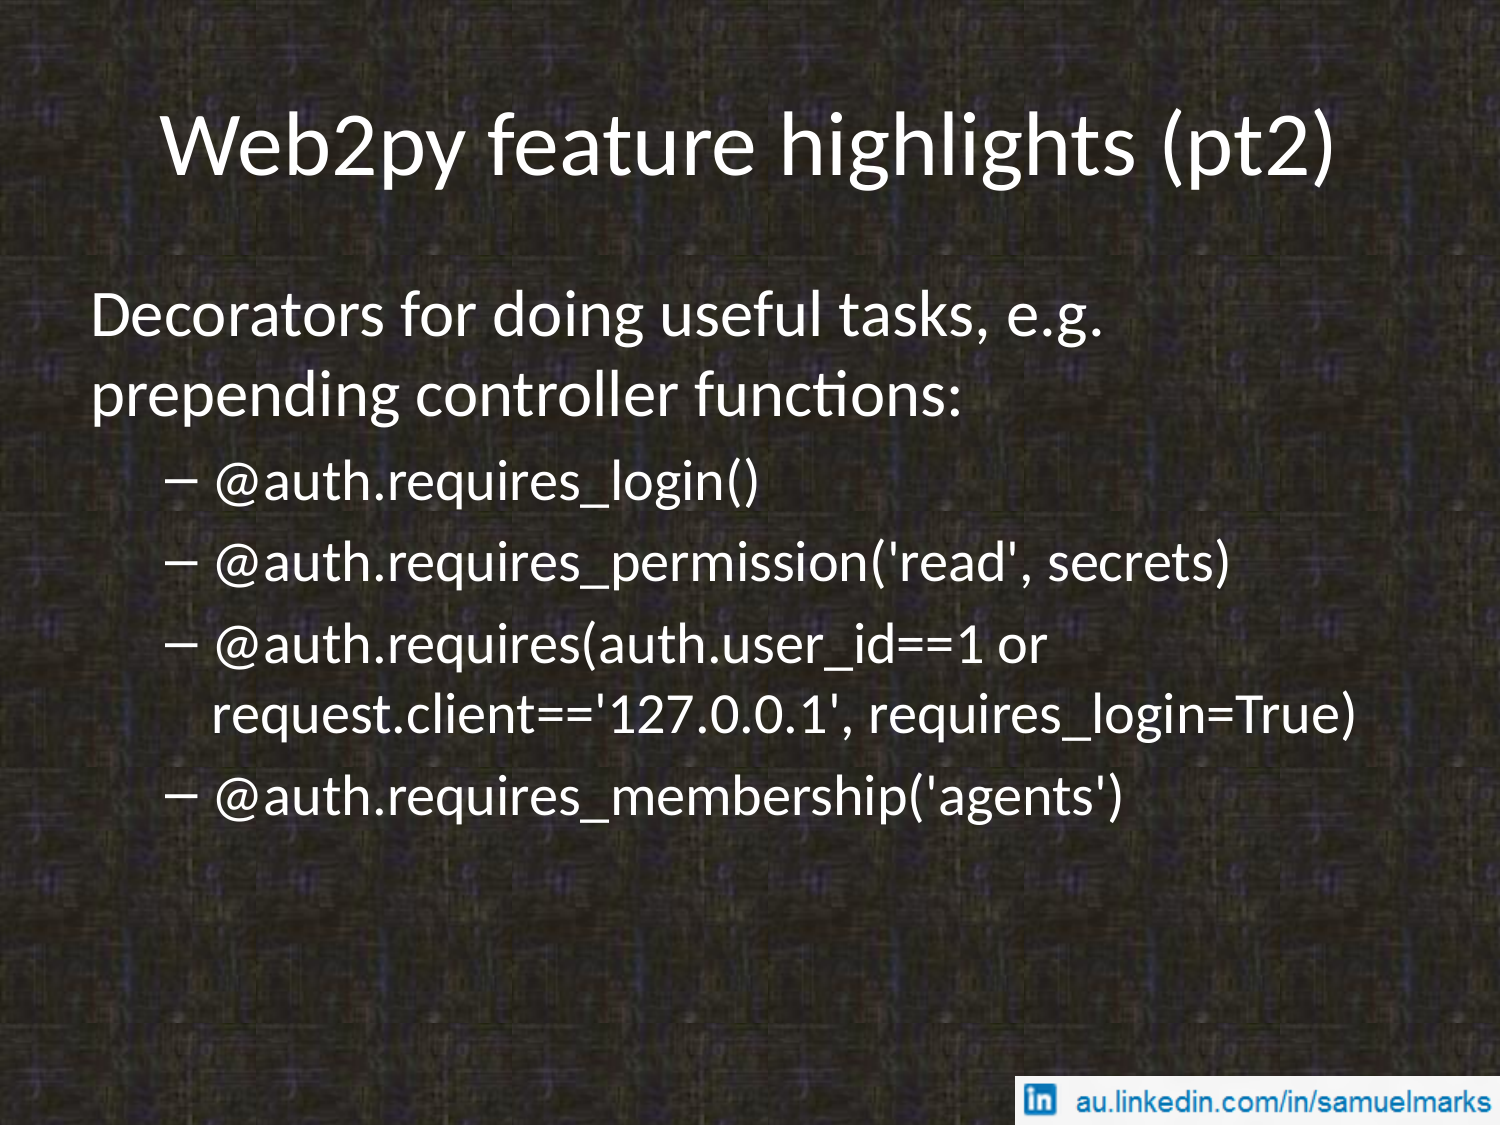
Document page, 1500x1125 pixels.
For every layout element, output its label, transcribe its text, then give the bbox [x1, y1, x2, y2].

list Decorators for doing useful tasks, e.g. prepending controller functions: @auth.requires_login() @auth.requires_permission('read', secrets) @auth.requires(auth.user_id==1 or request.client=='127.0.0.1', requires_login=True) @auth.requires_membership('agents') [75, 262, 1425, 1005]
title Web2py feature highlights (pt2) [75, 45, 1425, 233]
picture [0, 0, 1500, 1125]
